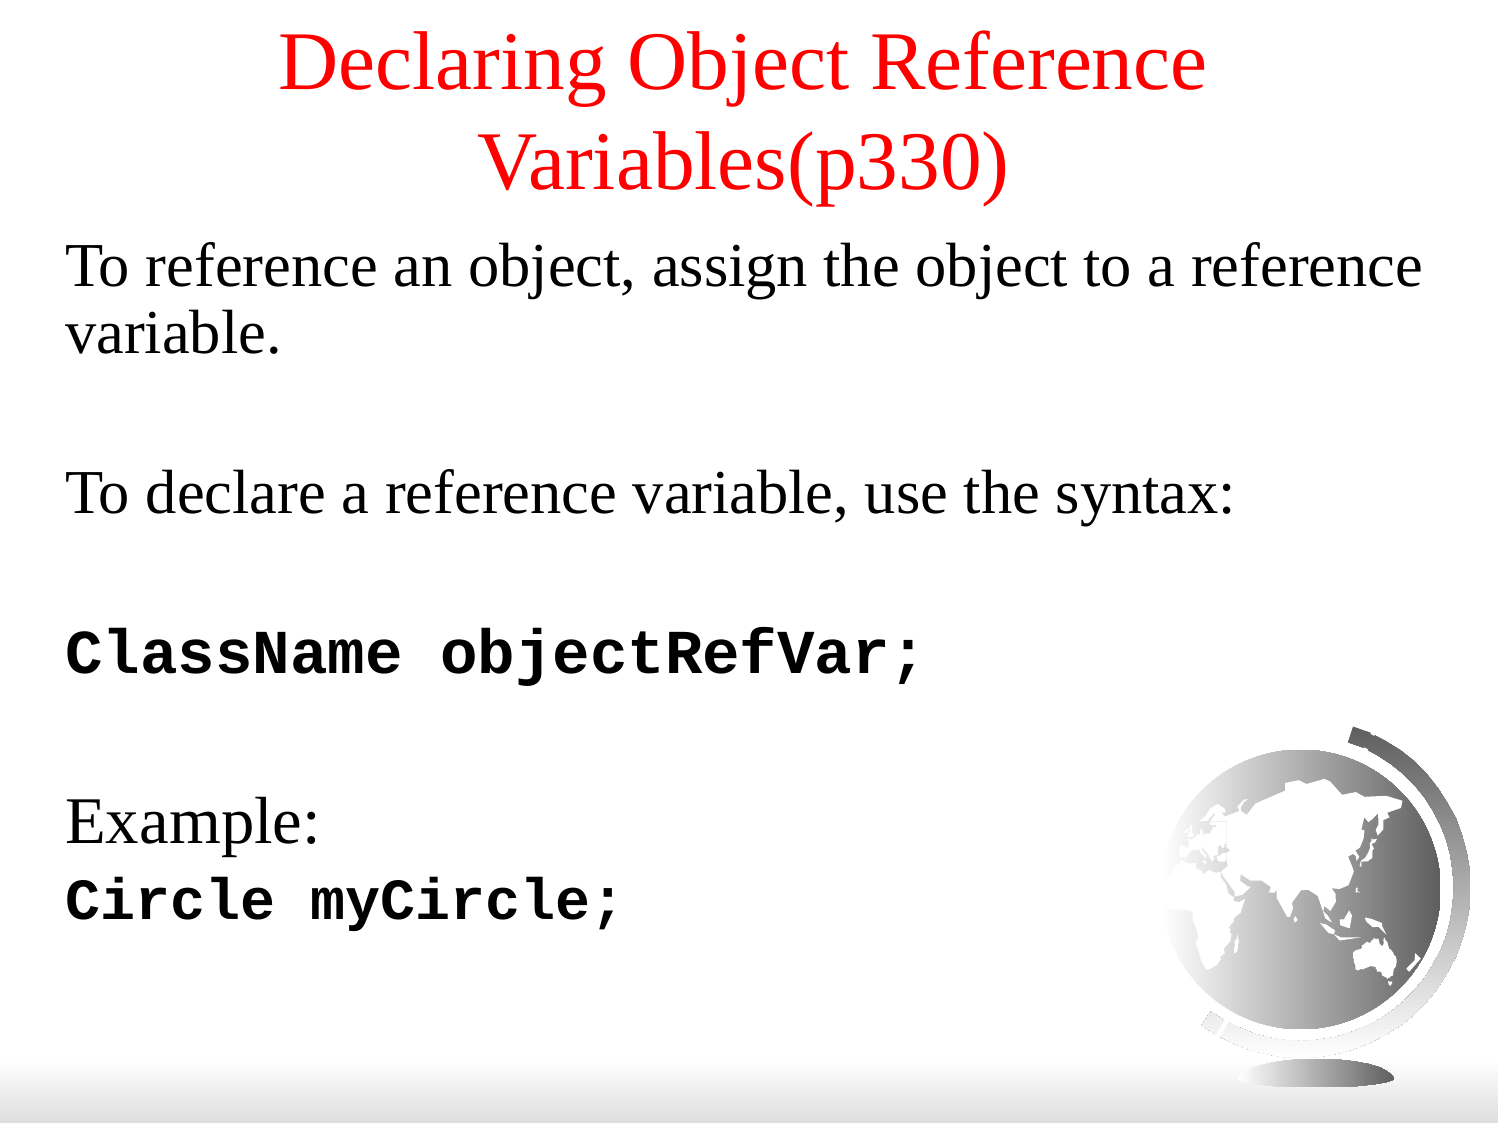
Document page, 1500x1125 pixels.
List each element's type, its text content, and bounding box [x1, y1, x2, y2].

list To reference an object, assign the object to a reference variable. To declare a reference variable, use the syntax: ClassName objectRefVar; Example: Circle myCircle; [50, 224, 1450, 1000]
slide_number [1074, 1049, 1388, 1125]
title Declaring Object Reference Variables(p330) [75, 37, 1413, 175]
